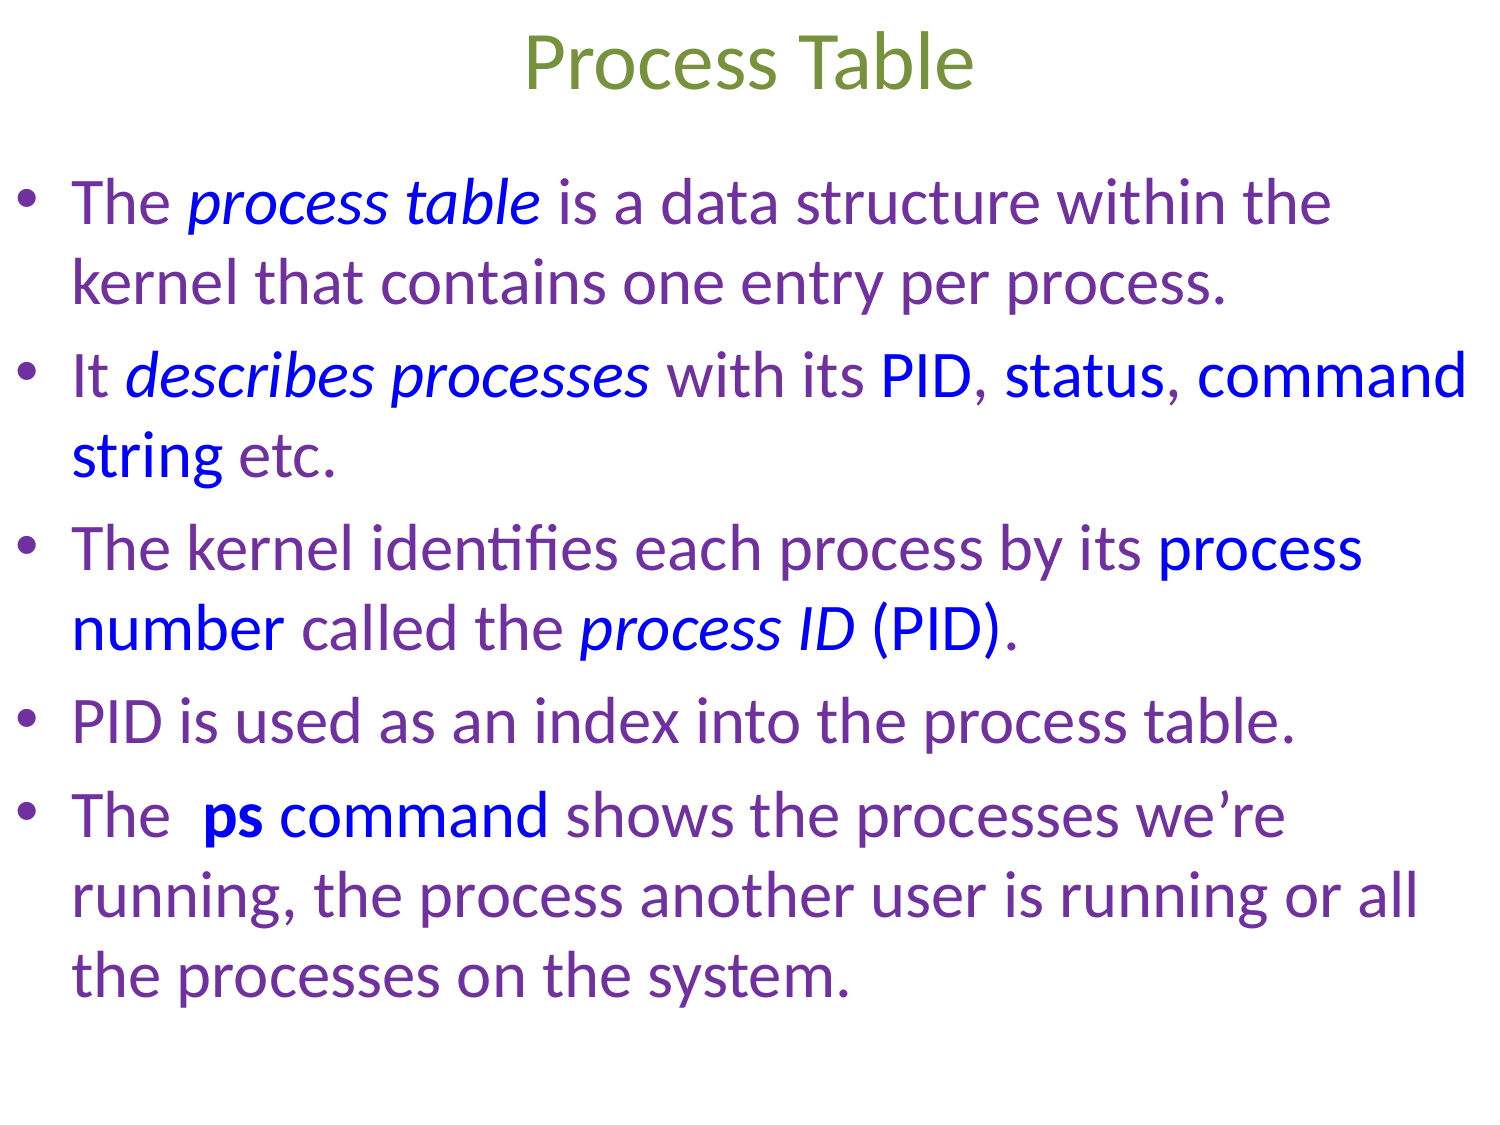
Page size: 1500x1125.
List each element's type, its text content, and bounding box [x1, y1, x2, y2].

list The process table is a data structure within the kernel that contains one entry per process. It describes processes with its PID, status, command string etc. The kernel identifies each process by its process number called the process ID (PID). PID is used as an index into the process table. The ps command shows the processes we’re running, the process another user is running or all the processes on the system. [0, 149, 1500, 1125]
title Process Table [75, 0, 1425, 113]
